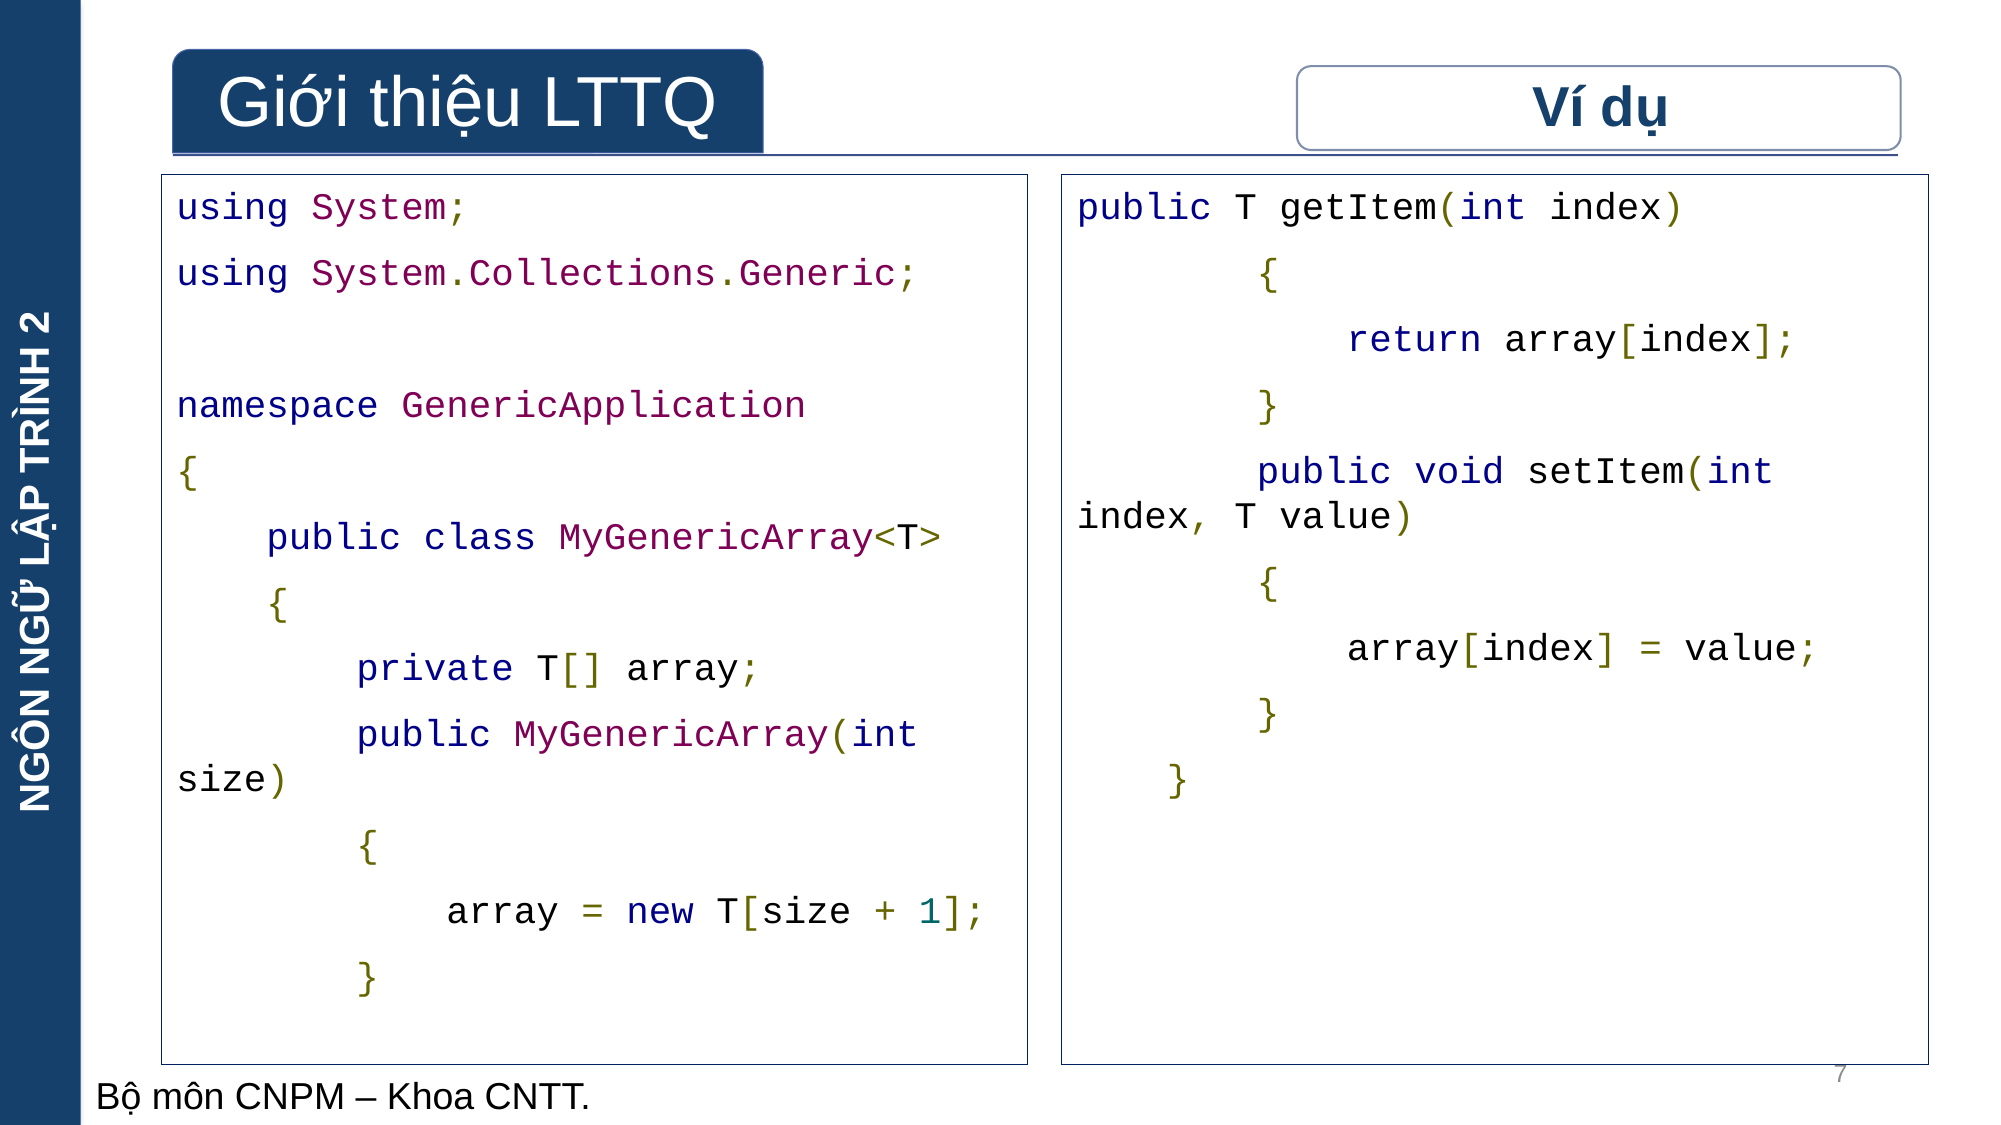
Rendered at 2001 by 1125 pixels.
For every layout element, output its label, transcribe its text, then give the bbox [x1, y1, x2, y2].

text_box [137, 10, 1863, 228]
text_box NGÔN NGỮ LẬP TRÌNH 2 [0, 0, 82, 1125]
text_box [1296, 66, 1924, 150]
slide_number 7 [1412, 1065, 1863, 1103]
text_box Bộ môn CNPM – Khoa CNTT. [80, 1064, 2000, 1125]
list using System; using System.Collections.Generic; namespace GenericApplication { public class MyGenericArray<T> { private T[] array; public MyGenericArray(int size) { array = new T[size + 1]; } [161, 228, 1028, 1065]
text_box public T getItem(int index) { return array[index]; } public void setItem(int index, T value) { array[index] = value; } } [1061, 174, 1929, 1065]
